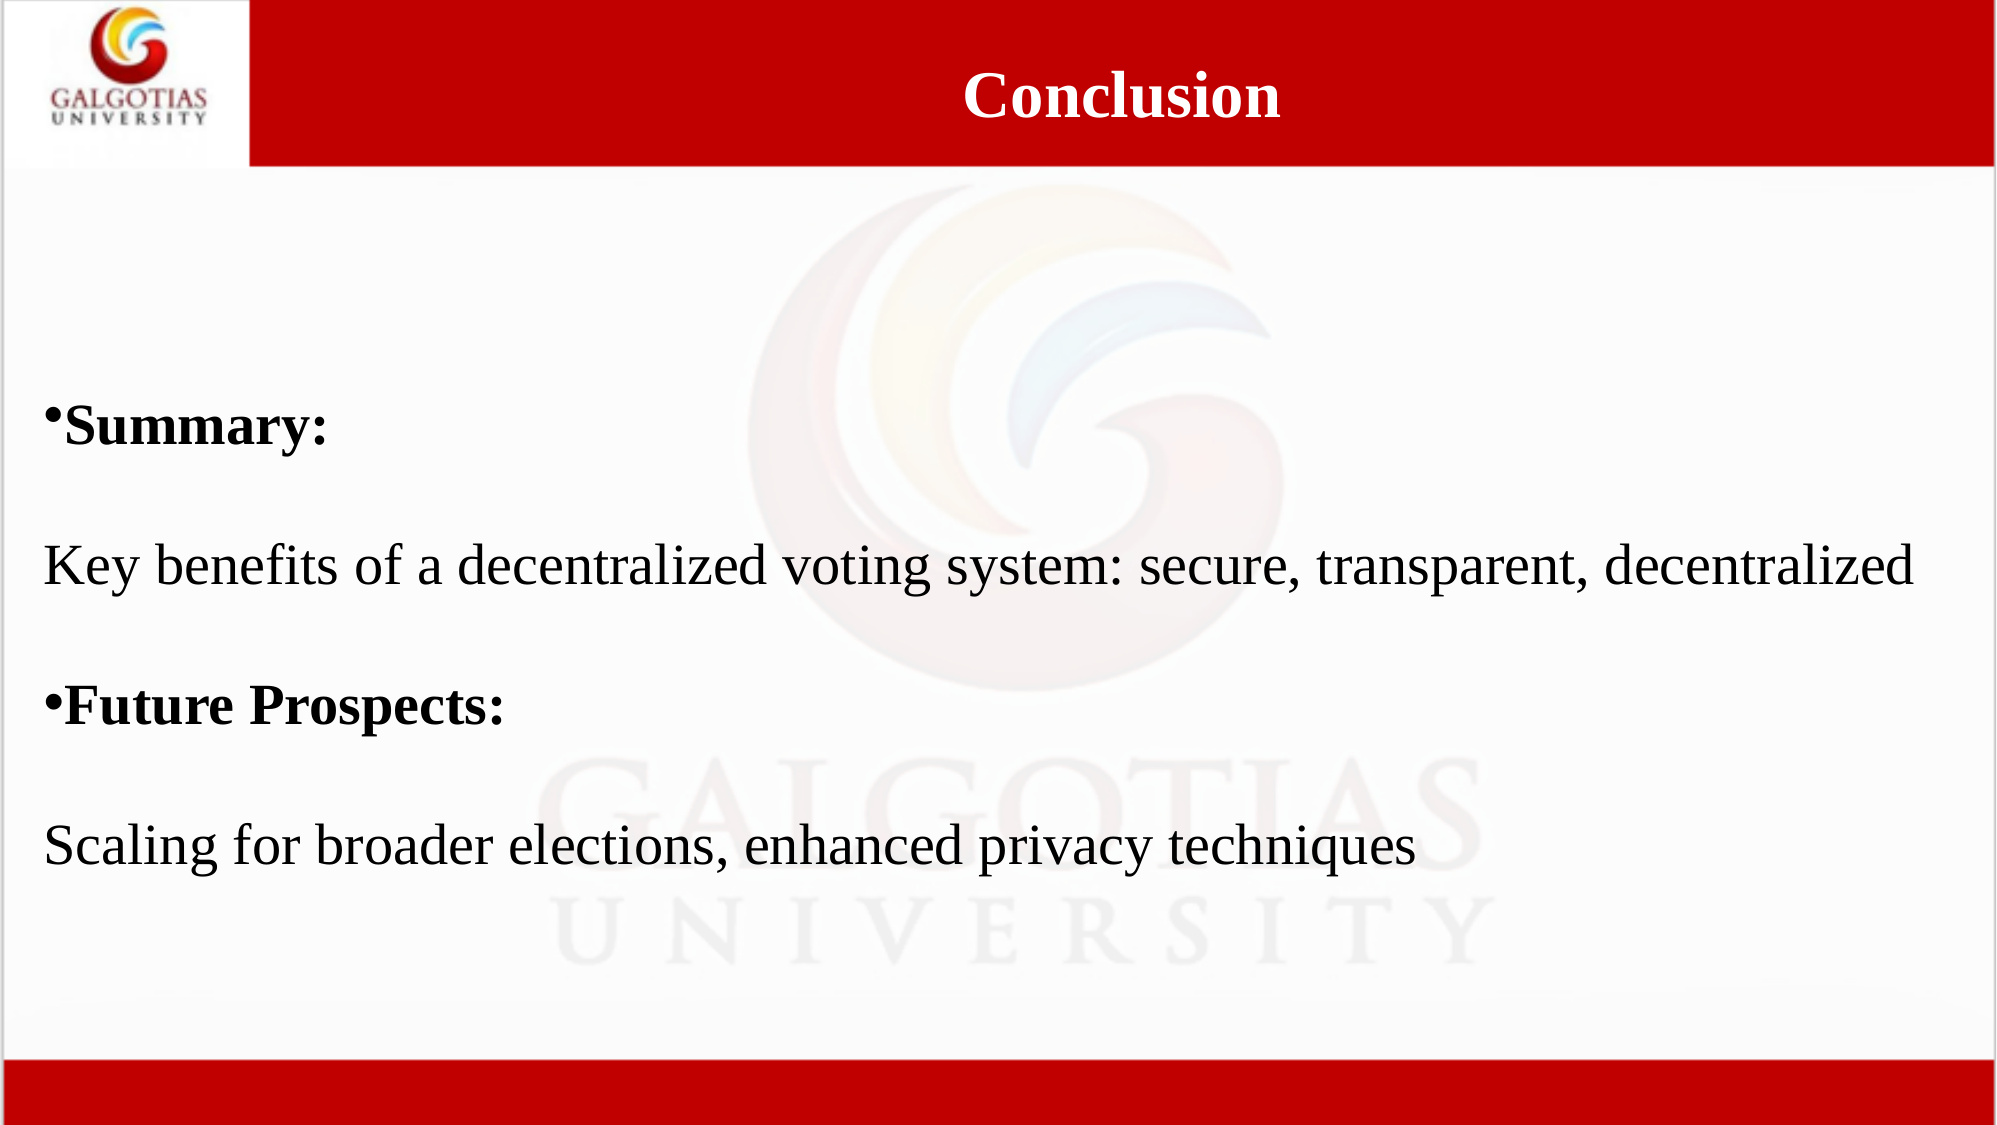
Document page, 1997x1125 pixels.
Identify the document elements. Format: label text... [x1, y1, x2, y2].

list Summary: Key benefits of a decentralized voting system: secure, transparent, decentralized Future Prospects: Scaling for broader elections, enhanced privacy techniques [28, 304, 1949, 958]
title Conclusion [248, 45, 1997, 138]
picture [0, 0, 1997, 1125]
